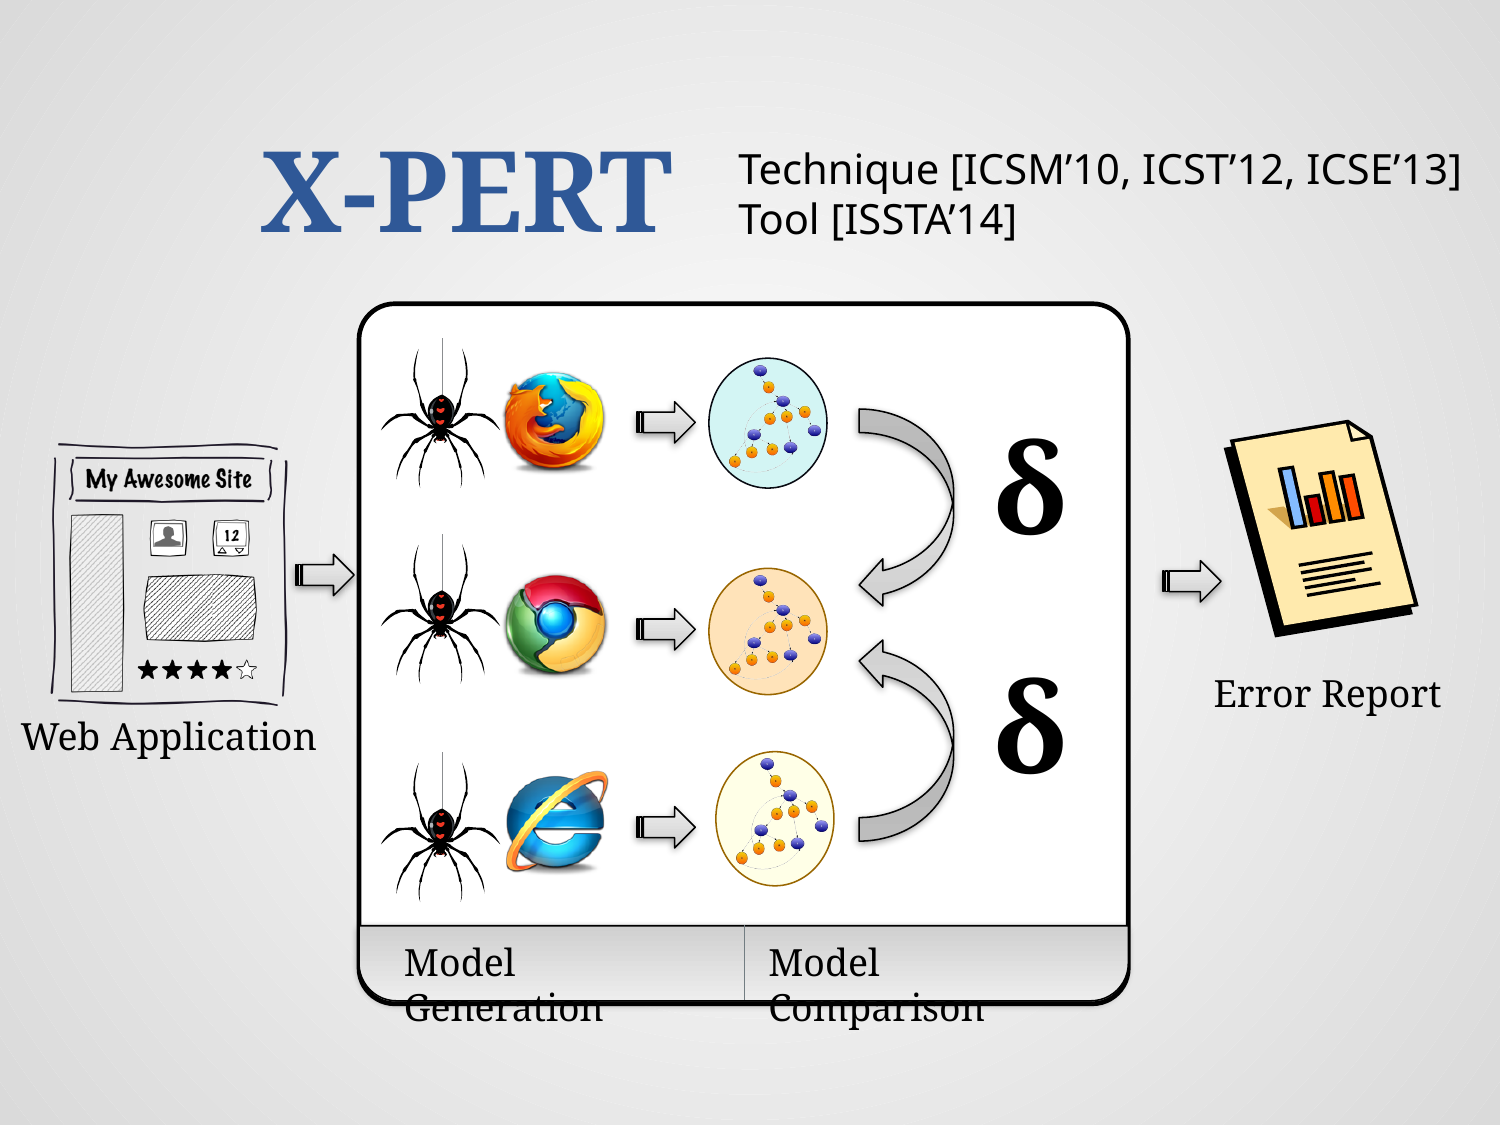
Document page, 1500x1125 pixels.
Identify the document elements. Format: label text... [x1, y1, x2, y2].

picture [380, 337, 608, 489]
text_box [708, 357, 835, 887]
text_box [978, 401, 1085, 808]
text_box Technique [ICSM’10, ICST’12, ICSE’13] Tool [ISSTA’14] [723, 135, 1478, 251]
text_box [1162, 419, 1450, 724]
picture [380, 533, 610, 685]
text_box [744, 924, 1120, 1001]
text_box Model Generation [389, 1011, 734, 1037]
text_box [858, 408, 954, 842]
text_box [358, 303, 1129, 1005]
picture [380, 751, 610, 903]
text_box [331, 553, 353, 597]
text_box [636, 401, 696, 849]
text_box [12, 439, 325, 767]
title X-PERT [75, 0, 860, 263]
